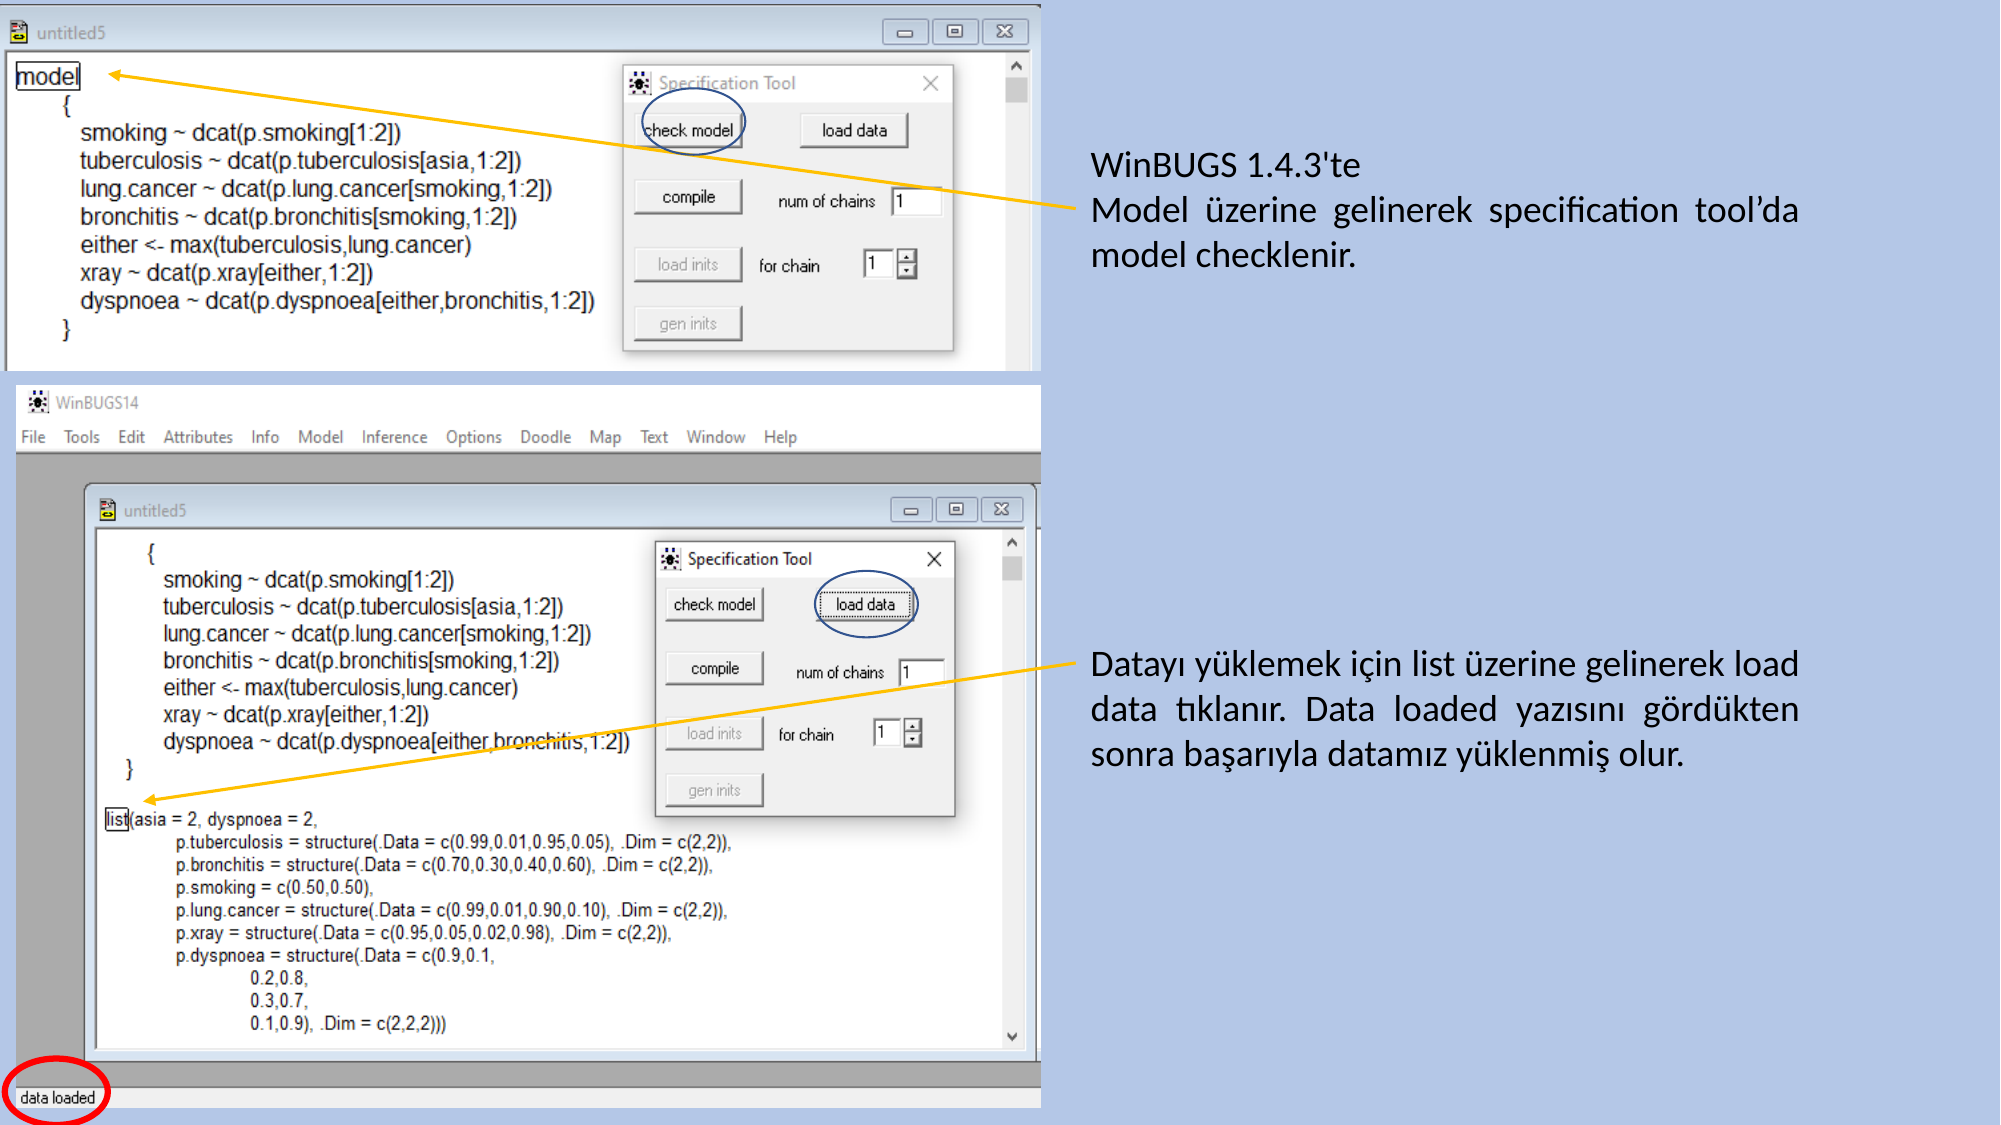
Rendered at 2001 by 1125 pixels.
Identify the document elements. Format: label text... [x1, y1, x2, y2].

picture [0, 4, 1041, 371]
text_box WinBUGS 1.4.3'te Model üzerine gelinerek specification tool’da model checklenir. [1075, 132, 1816, 283]
picture [16, 385, 1041, 1108]
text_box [107, 73, 1076, 209]
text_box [142, 662, 1076, 802]
text_box [3, 1069, 103, 1125]
text_box Datayı yüklemek için list üzerine gelinerek load data tıklanır. Data loaded yazısını gördükten sonra başarıyla datamız yüklenmiş olur. [1075, 631, 1816, 782]
